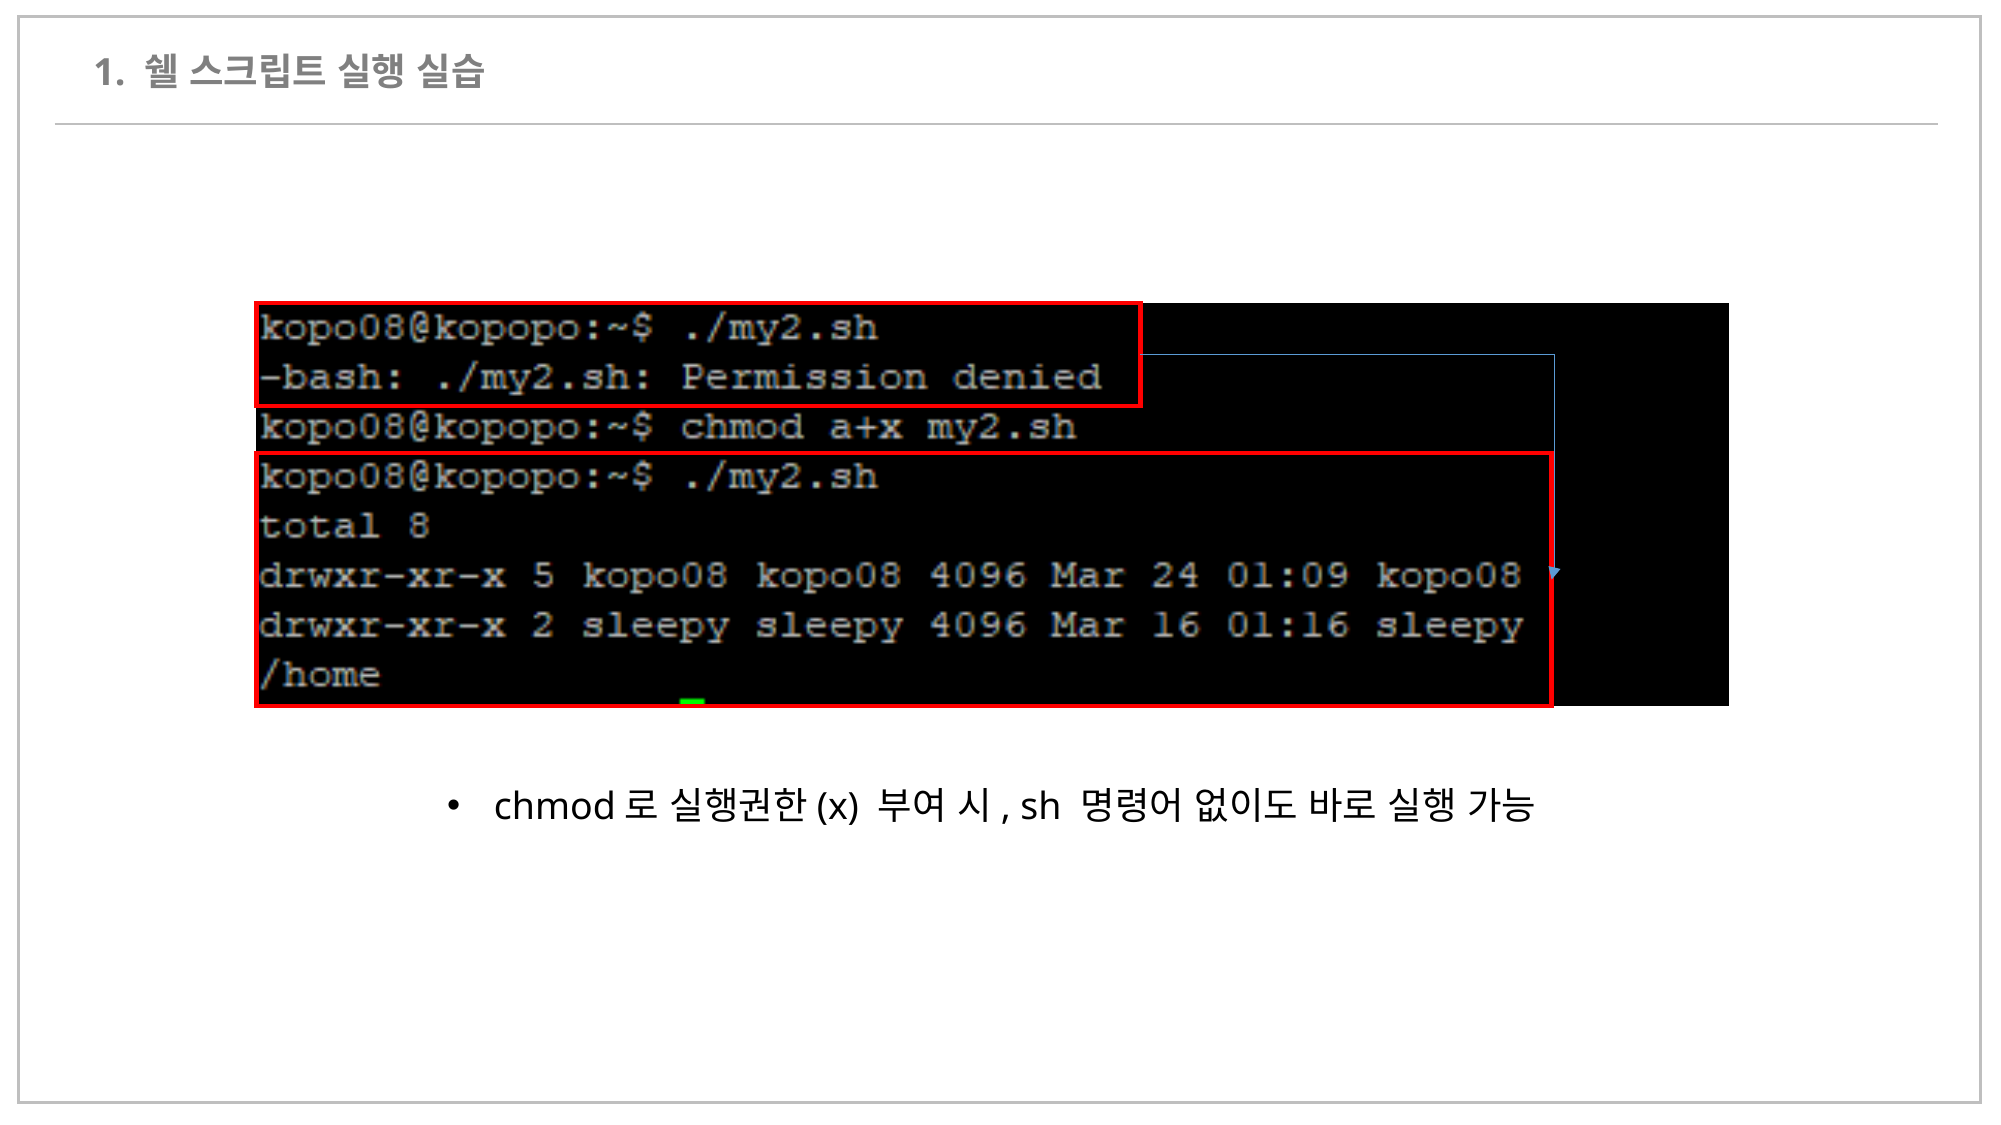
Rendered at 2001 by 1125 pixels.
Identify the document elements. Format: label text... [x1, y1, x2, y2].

picture [256, 303, 1729, 706]
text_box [1140, 354, 1552, 580]
text_box 1. 쉘 스크립트 실행 실습 [78, 41, 502, 101]
text_box chmod로 실행권한(x) 부여 시, sh 명령어 없이도 바로 실행 가능 [432, 774, 1552, 834]
